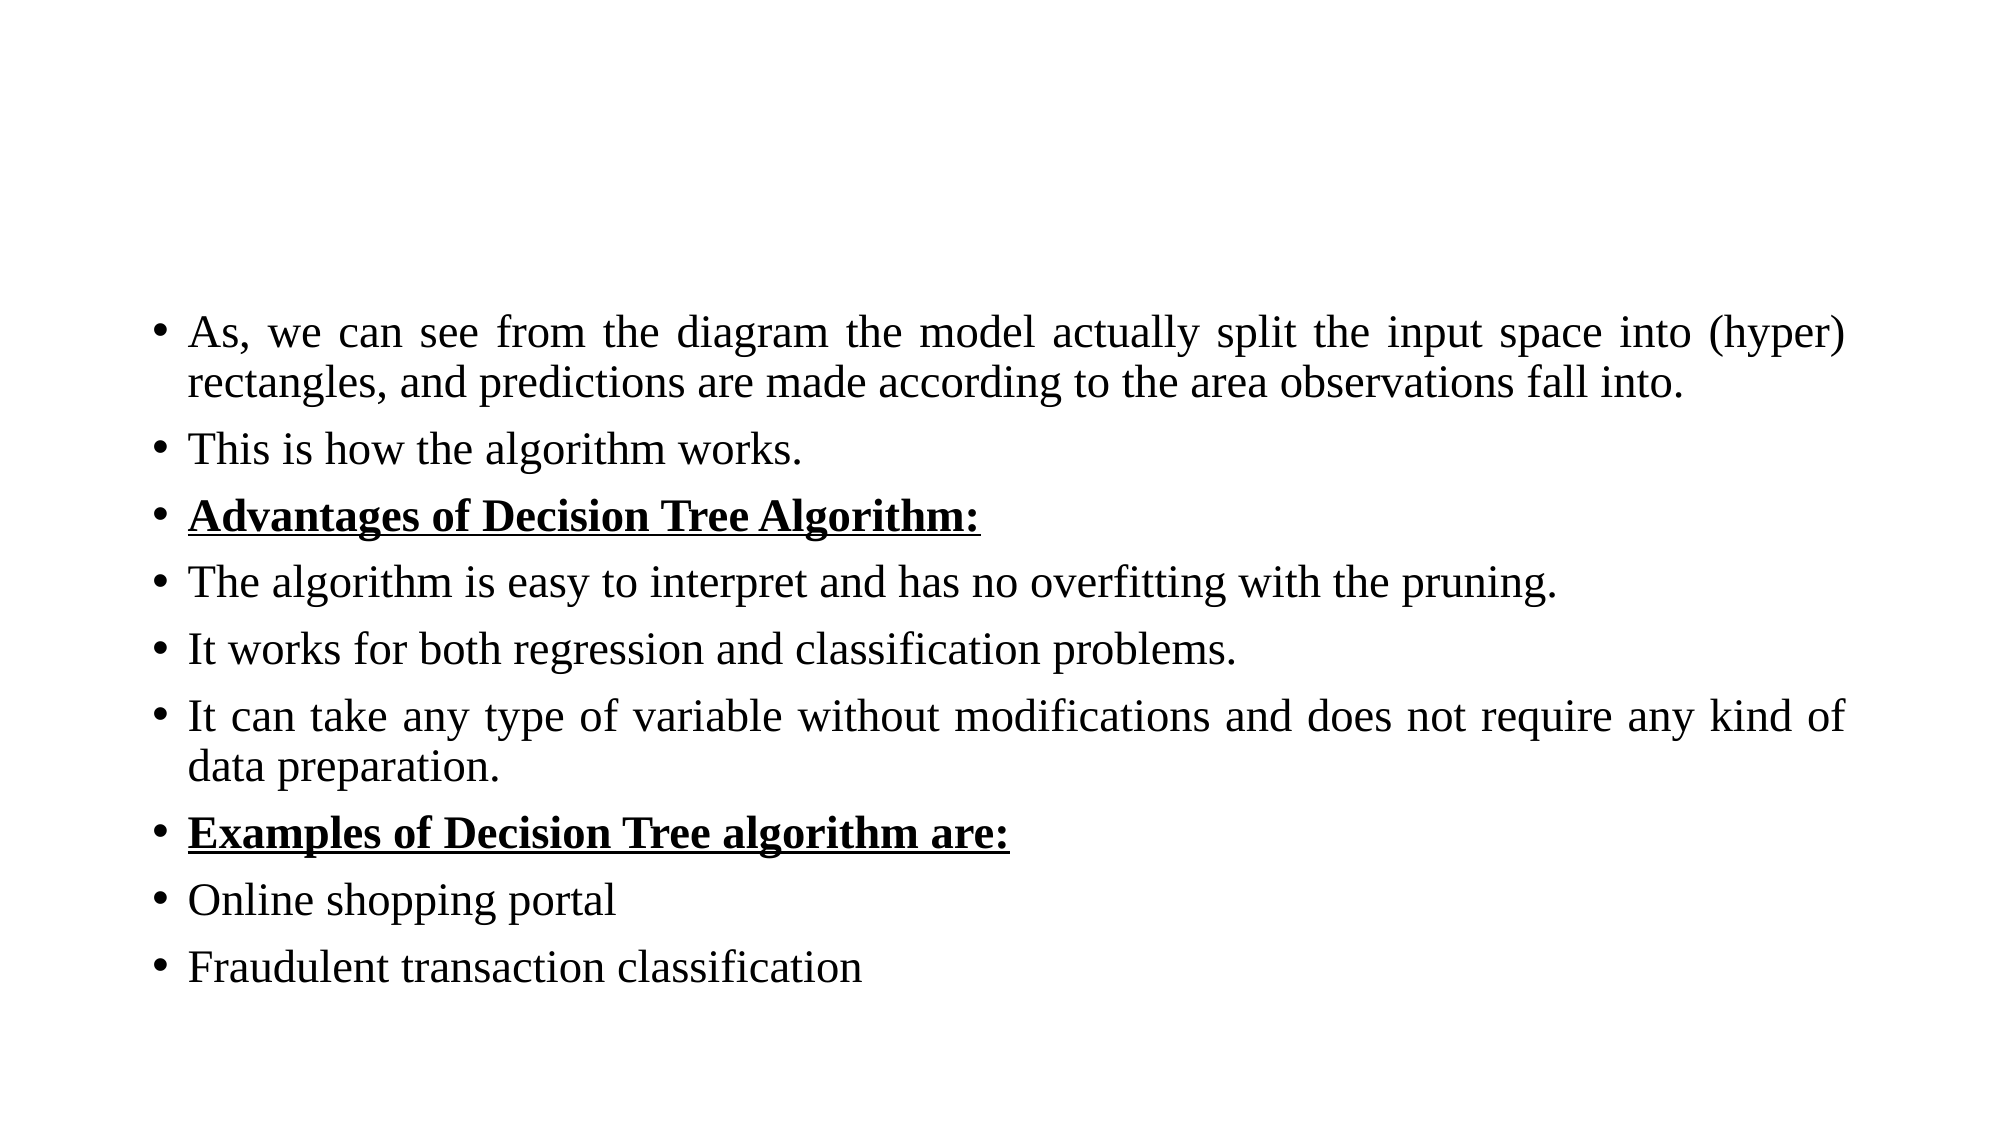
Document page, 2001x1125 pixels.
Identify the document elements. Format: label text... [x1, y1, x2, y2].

list As, we can see from the diagram the model actually split the input space into (hyper) rectangles, and predictions are made according to the area observations fall into. This is how the algorithm works. Advantages of Decision Tree Algorithm: The algorithm is easy to interpret and has no overfitting with the pruning. It works for both regression and classification problems. It can take any type of variable without modifications and does not require any kind of data preparation. Examples of Decision Tree algorithm are: Online shopping portal Fraudulent transaction classification [137, 299, 1863, 1014]
